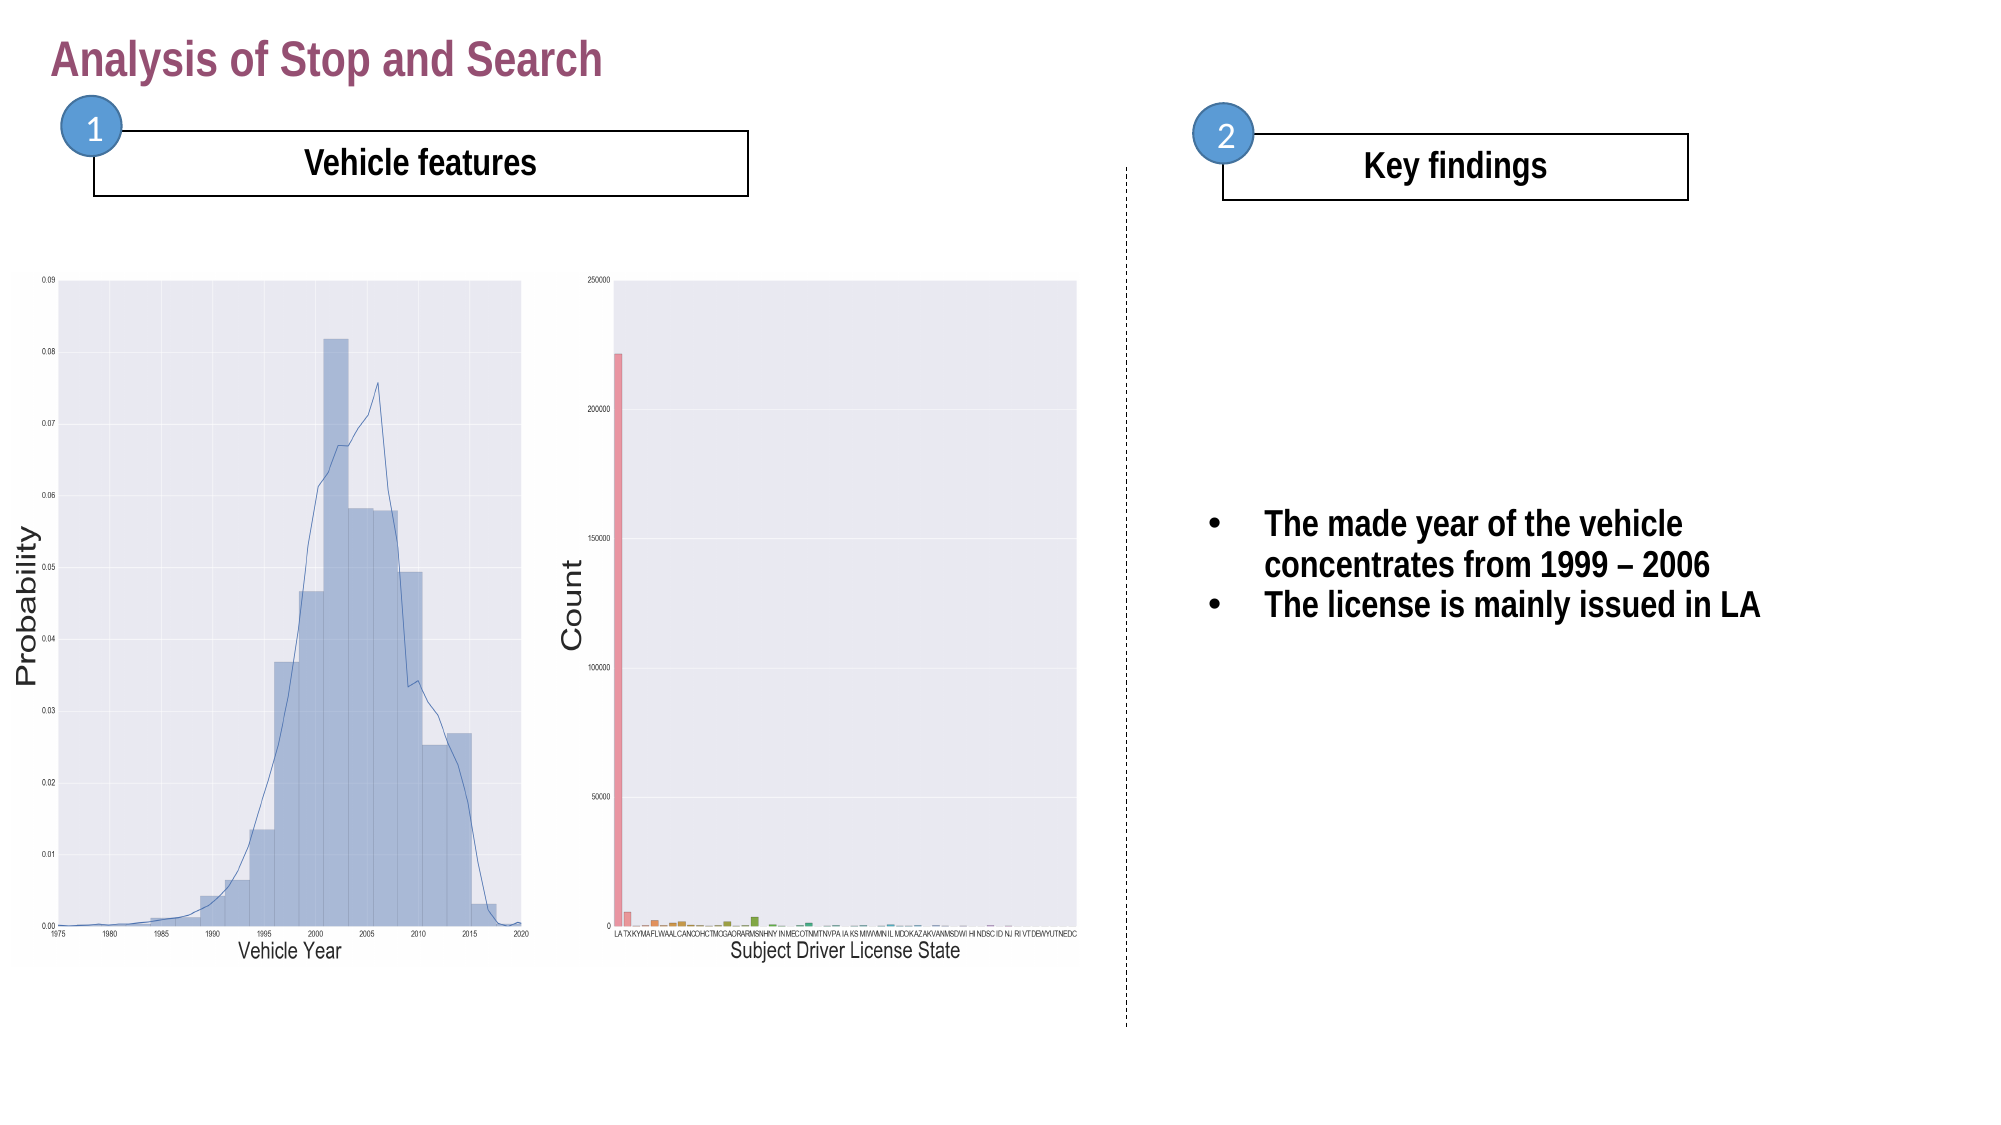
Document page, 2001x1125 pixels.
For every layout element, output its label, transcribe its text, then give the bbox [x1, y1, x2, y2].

text_box 2 [1192, 102, 1255, 165]
picture [11, 272, 1080, 967]
text_box 1 [60, 94, 123, 158]
text_box Vehicle features [93, 130, 749, 197]
title Analysis of Stop and Search [34, 36, 1478, 85]
text_box Key findings [1222, 133, 1689, 201]
text_box The made year of the vehicle concentrates from 1999 – 2006 The license is mainly issued in LA [1192, 531, 1841, 599]
